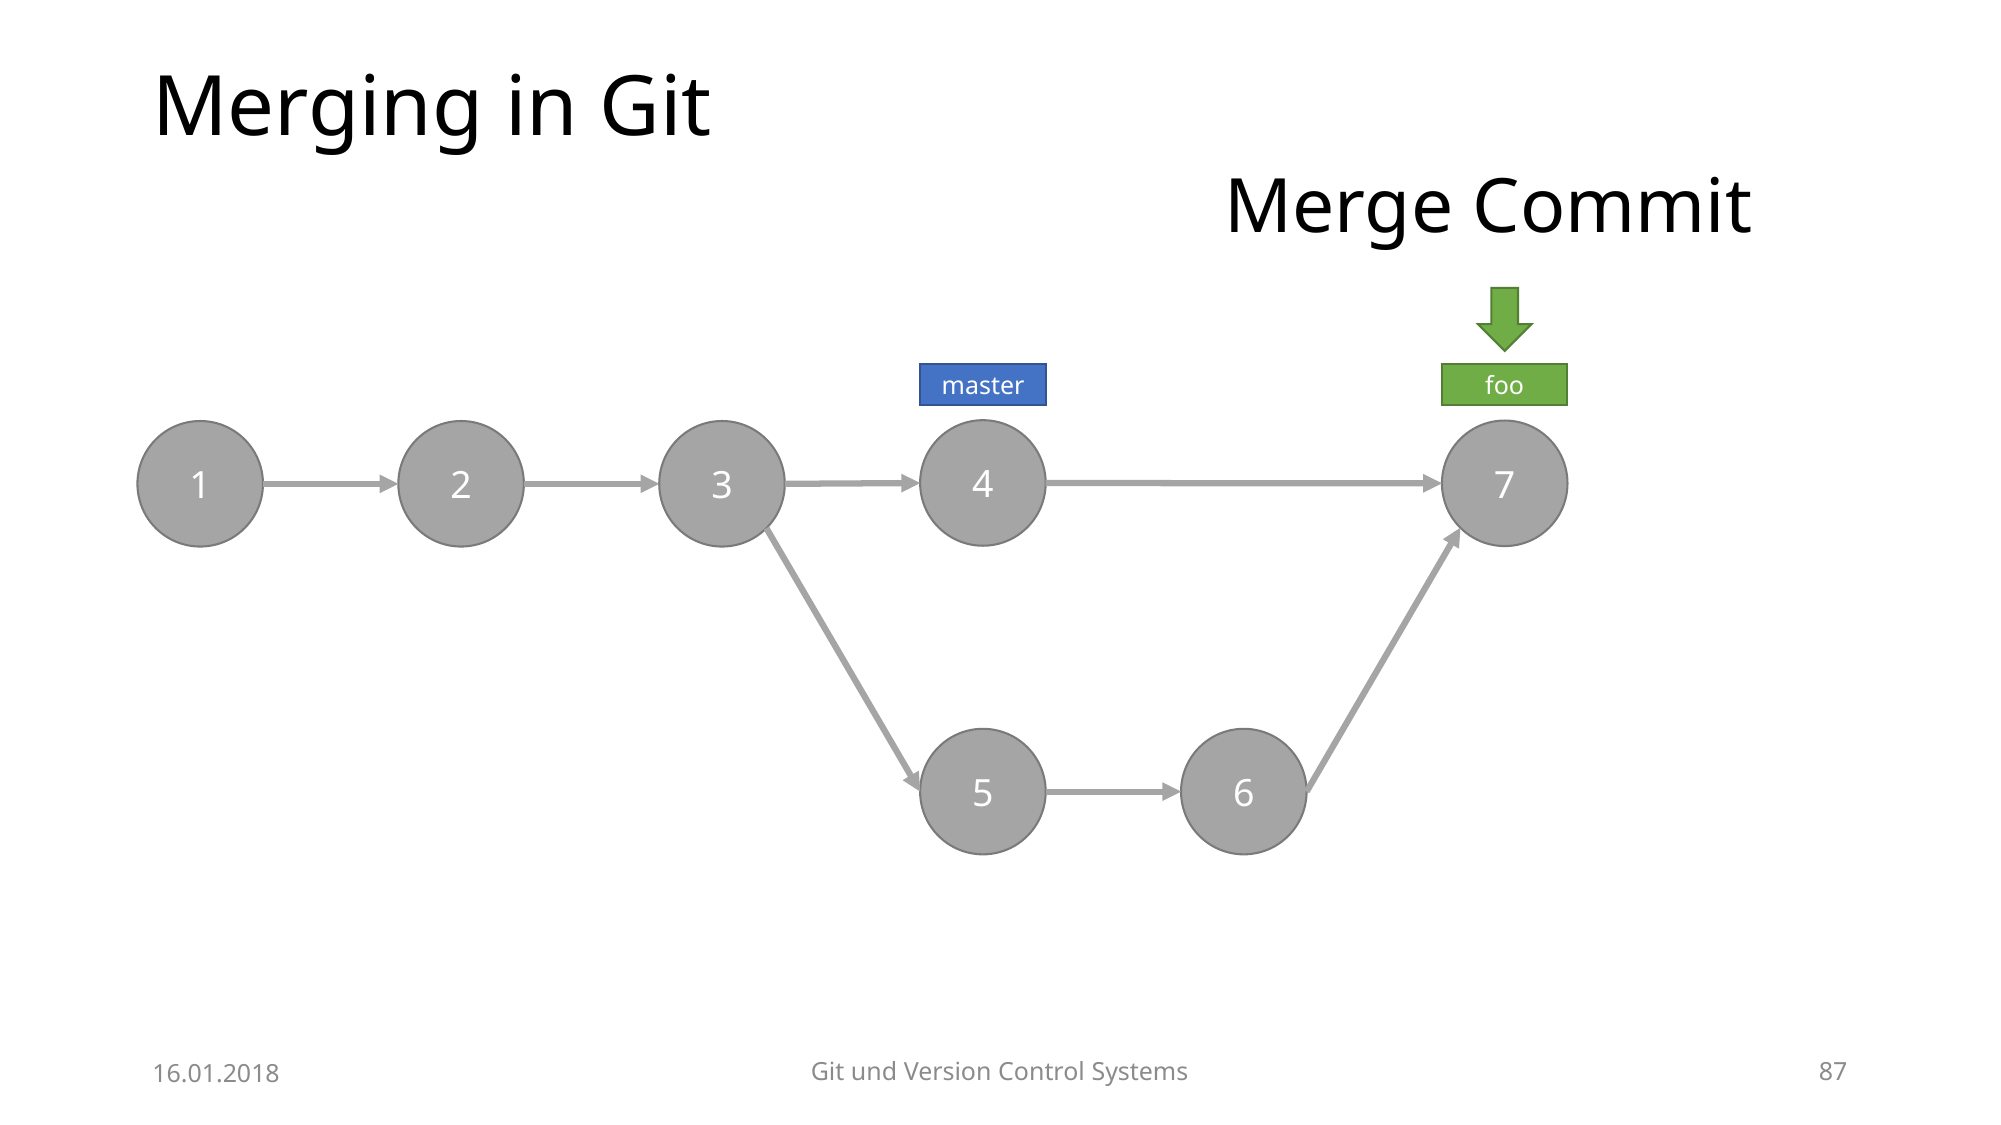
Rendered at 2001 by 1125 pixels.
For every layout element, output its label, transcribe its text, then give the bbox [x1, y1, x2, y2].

text_box 2 [397, 419, 525, 548]
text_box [1306, 527, 1461, 792]
text_box 1 [136, 419, 264, 548]
text_box Merge Commit [1209, 150, 1800, 256]
slide_number 87 [1412, 1042, 1863, 1103]
text_box 6 [1180, 727, 1308, 856]
text_box [1475, 286, 1534, 353]
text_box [766, 528, 921, 792]
text_box 7 [1440, 419, 1569, 548]
title Merging in Git [137, 42, 1863, 175]
text_box master [919, 363, 1047, 406]
text_box 3 [658, 419, 786, 548]
text_box 5 [919, 727, 1047, 856]
text_box foo [1441, 363, 1568, 406]
footer Git und Version Control Systems [662, 1042, 1338, 1103]
text_box 4 [919, 419, 1047, 547]
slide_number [137, 1042, 588, 1103]
